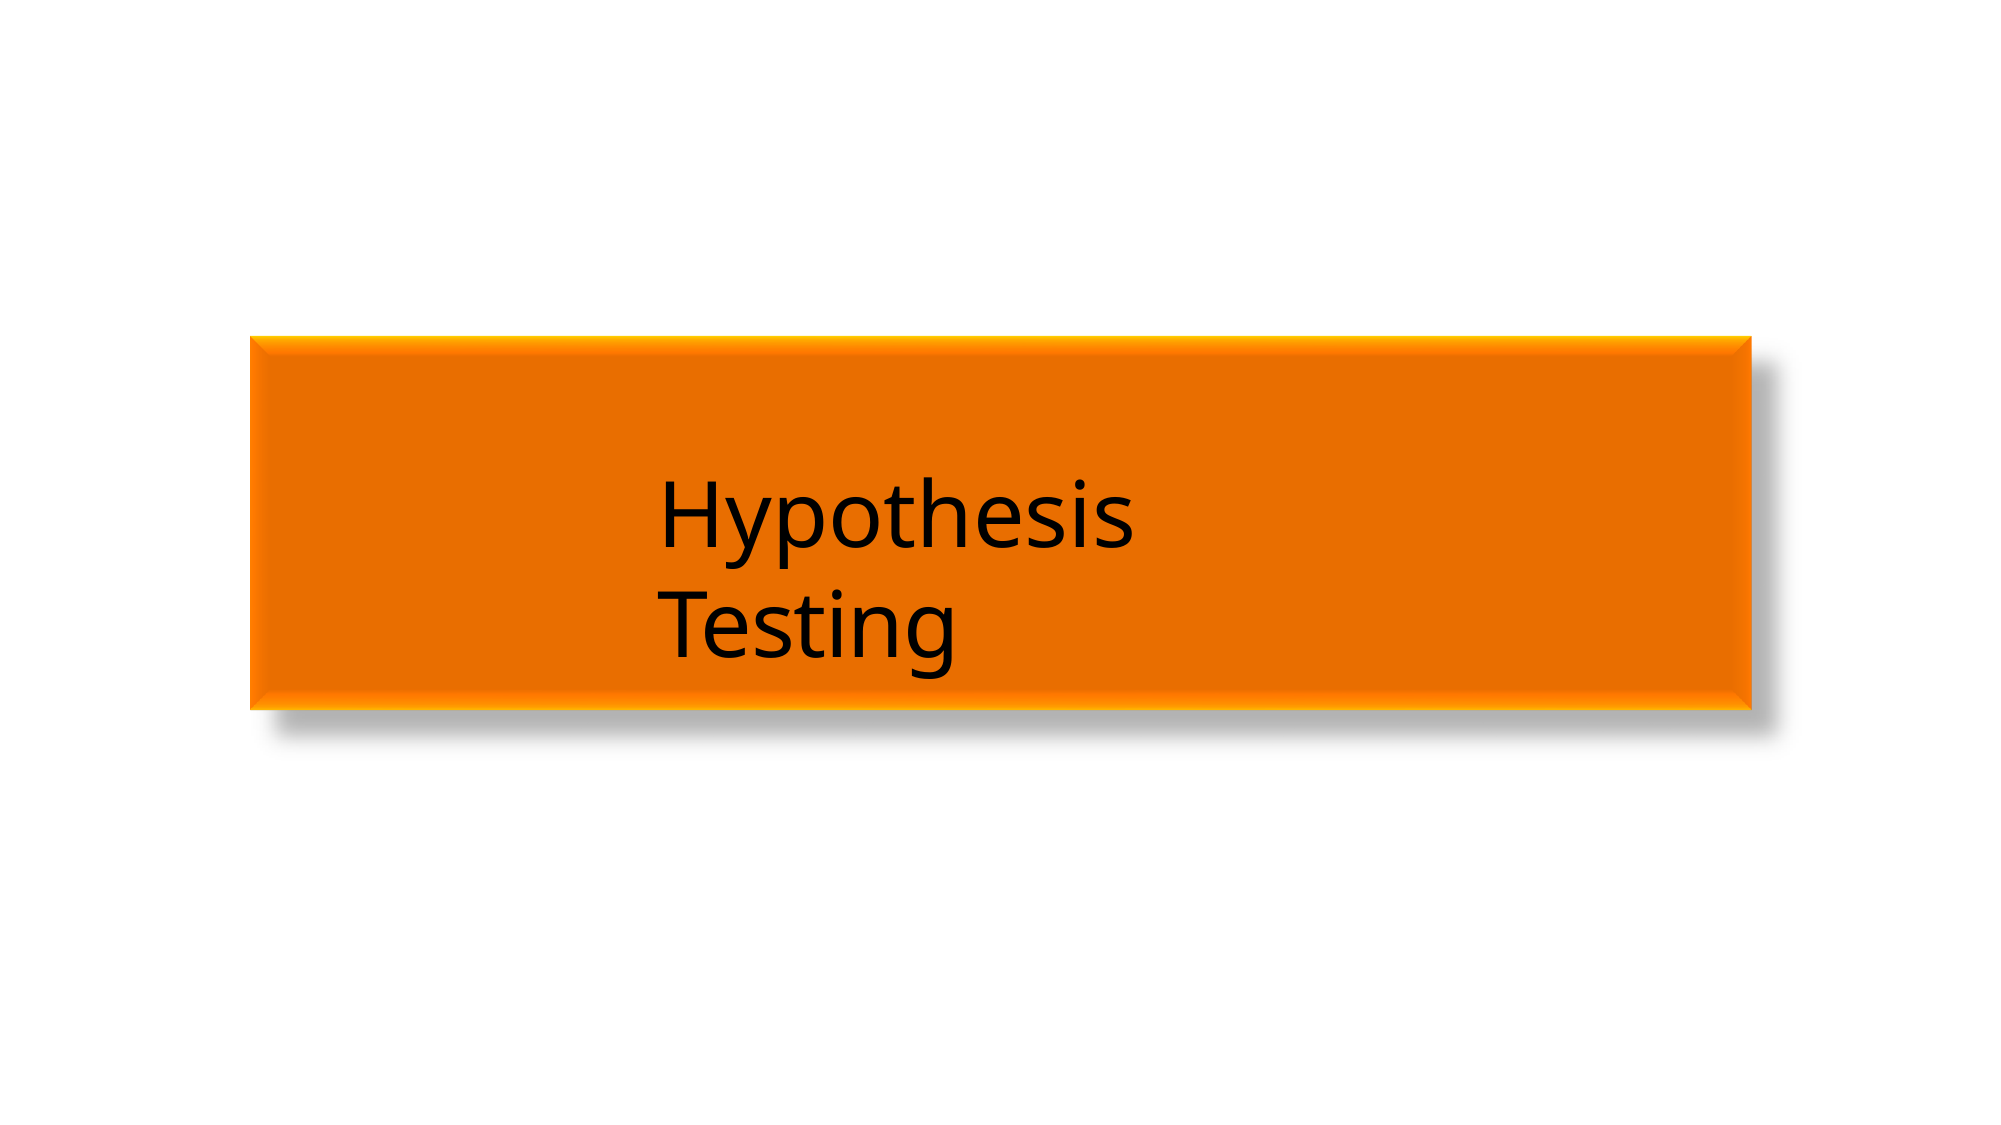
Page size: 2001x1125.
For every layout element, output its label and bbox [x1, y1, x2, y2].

picture [244, 330, 1809, 768]
